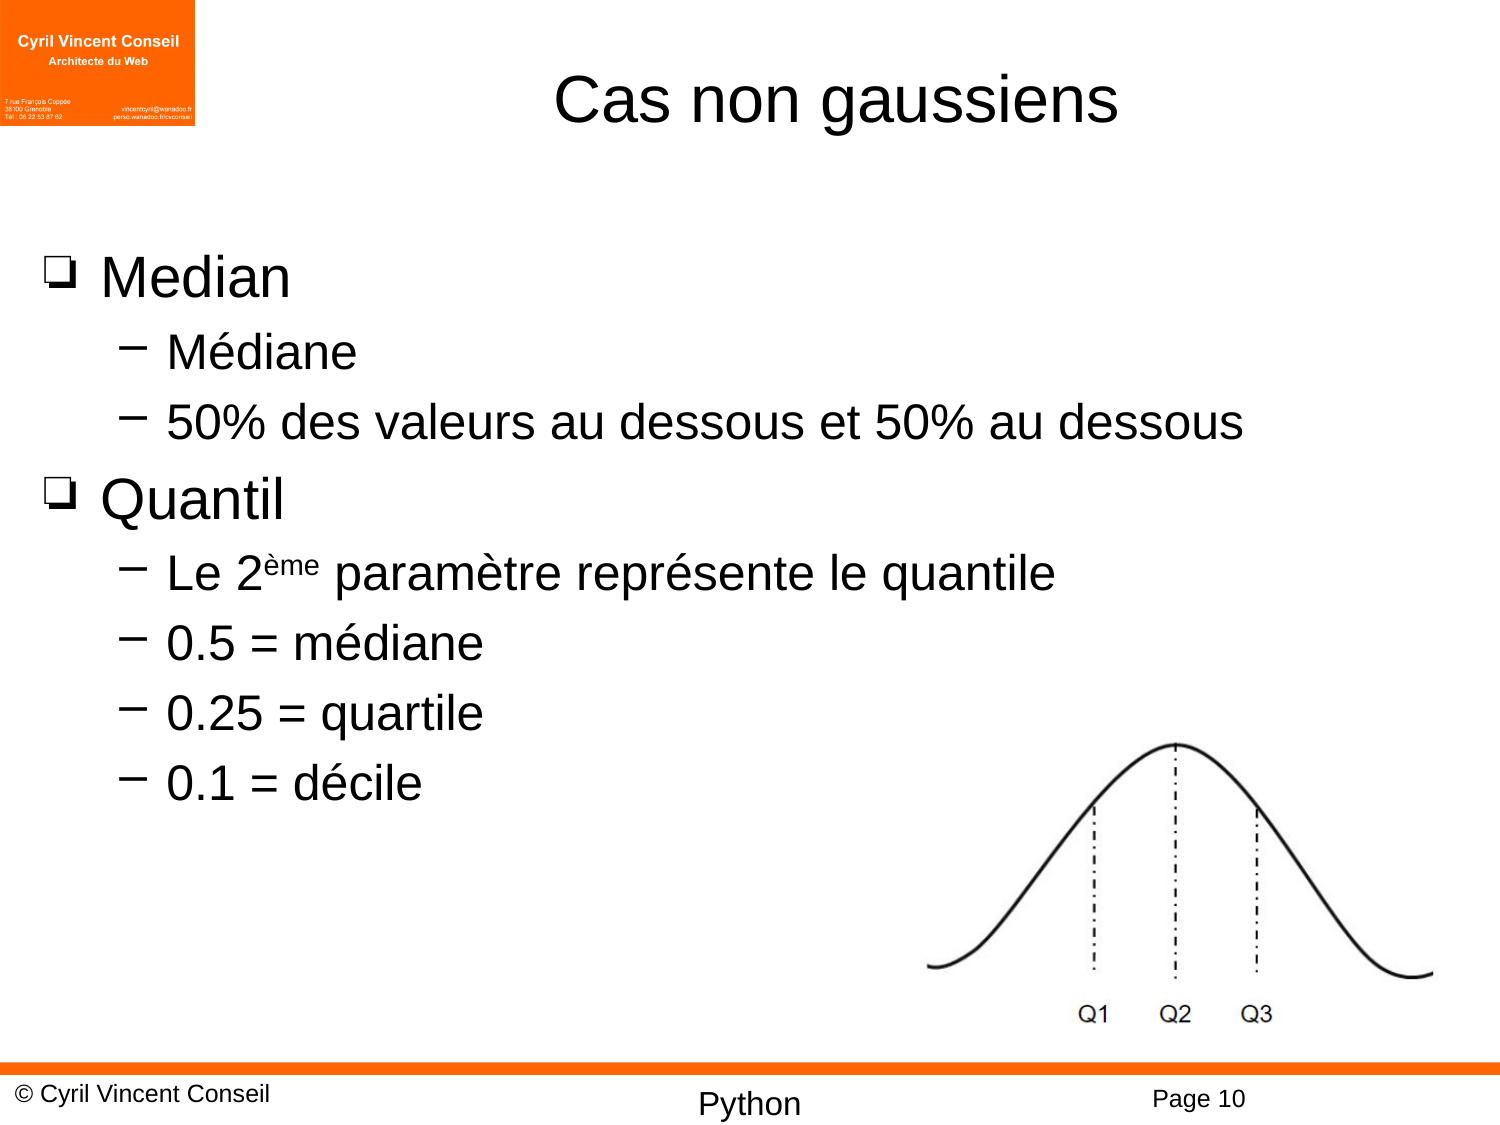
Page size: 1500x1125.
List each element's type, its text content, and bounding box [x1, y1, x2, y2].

list Median Médiane 50% des valeurs au dessous et 50% au dessous Quantil Le 2ème paramètre représente le quantile 0.5 = médiane 0.25 = quartile 0.1 = décile [29, 231, 1468, 1059]
picture [872, 727, 1464, 1044]
picture [0, 0, 195, 126]
title Cas non gaussiens [194, 2, 1480, 190]
